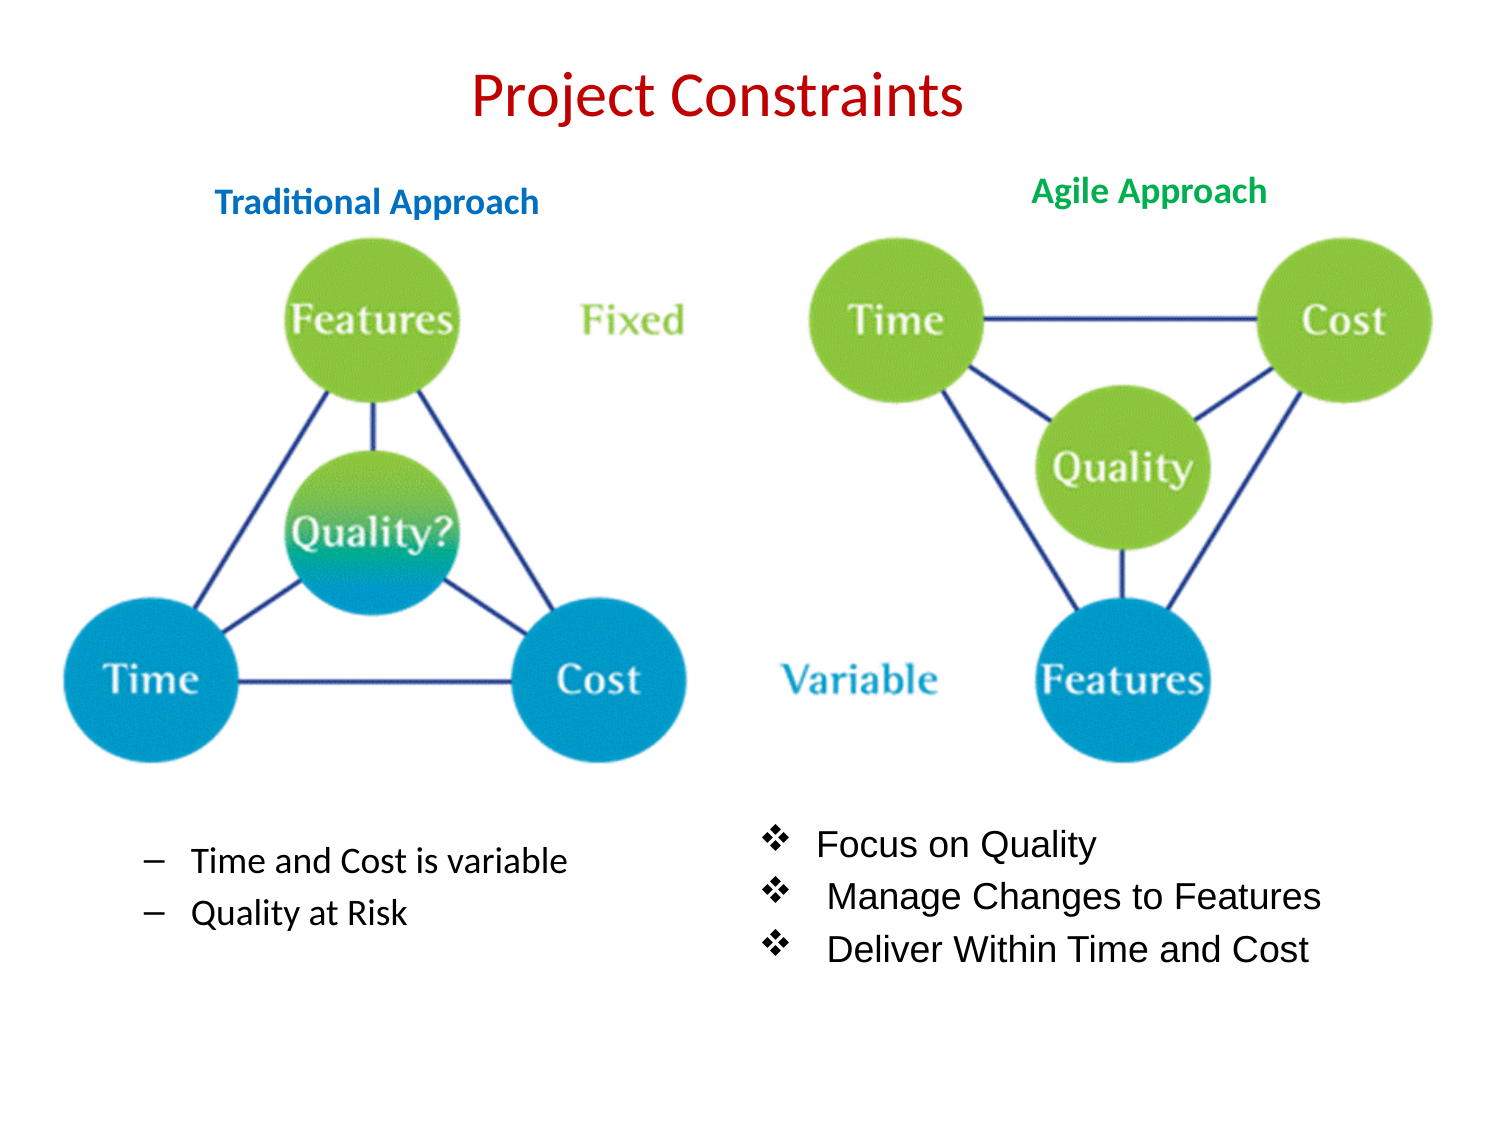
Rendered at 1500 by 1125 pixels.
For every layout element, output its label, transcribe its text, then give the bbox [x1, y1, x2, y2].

title Project Constraints [75, 45, 1363, 138]
text_box Traditional Approach [104, 169, 650, 198]
text_box Agile Approach [942, 158, 1357, 198]
text_box Time and Cost is variable Quality at Risk [53, 828, 680, 1050]
list [75, 789, 1425, 1005]
picture [53, 199, 1447, 780]
text_box Focus on Quality Manage Changes to Features Deliver Within Time and Cost [687, 812, 1500, 1035]
